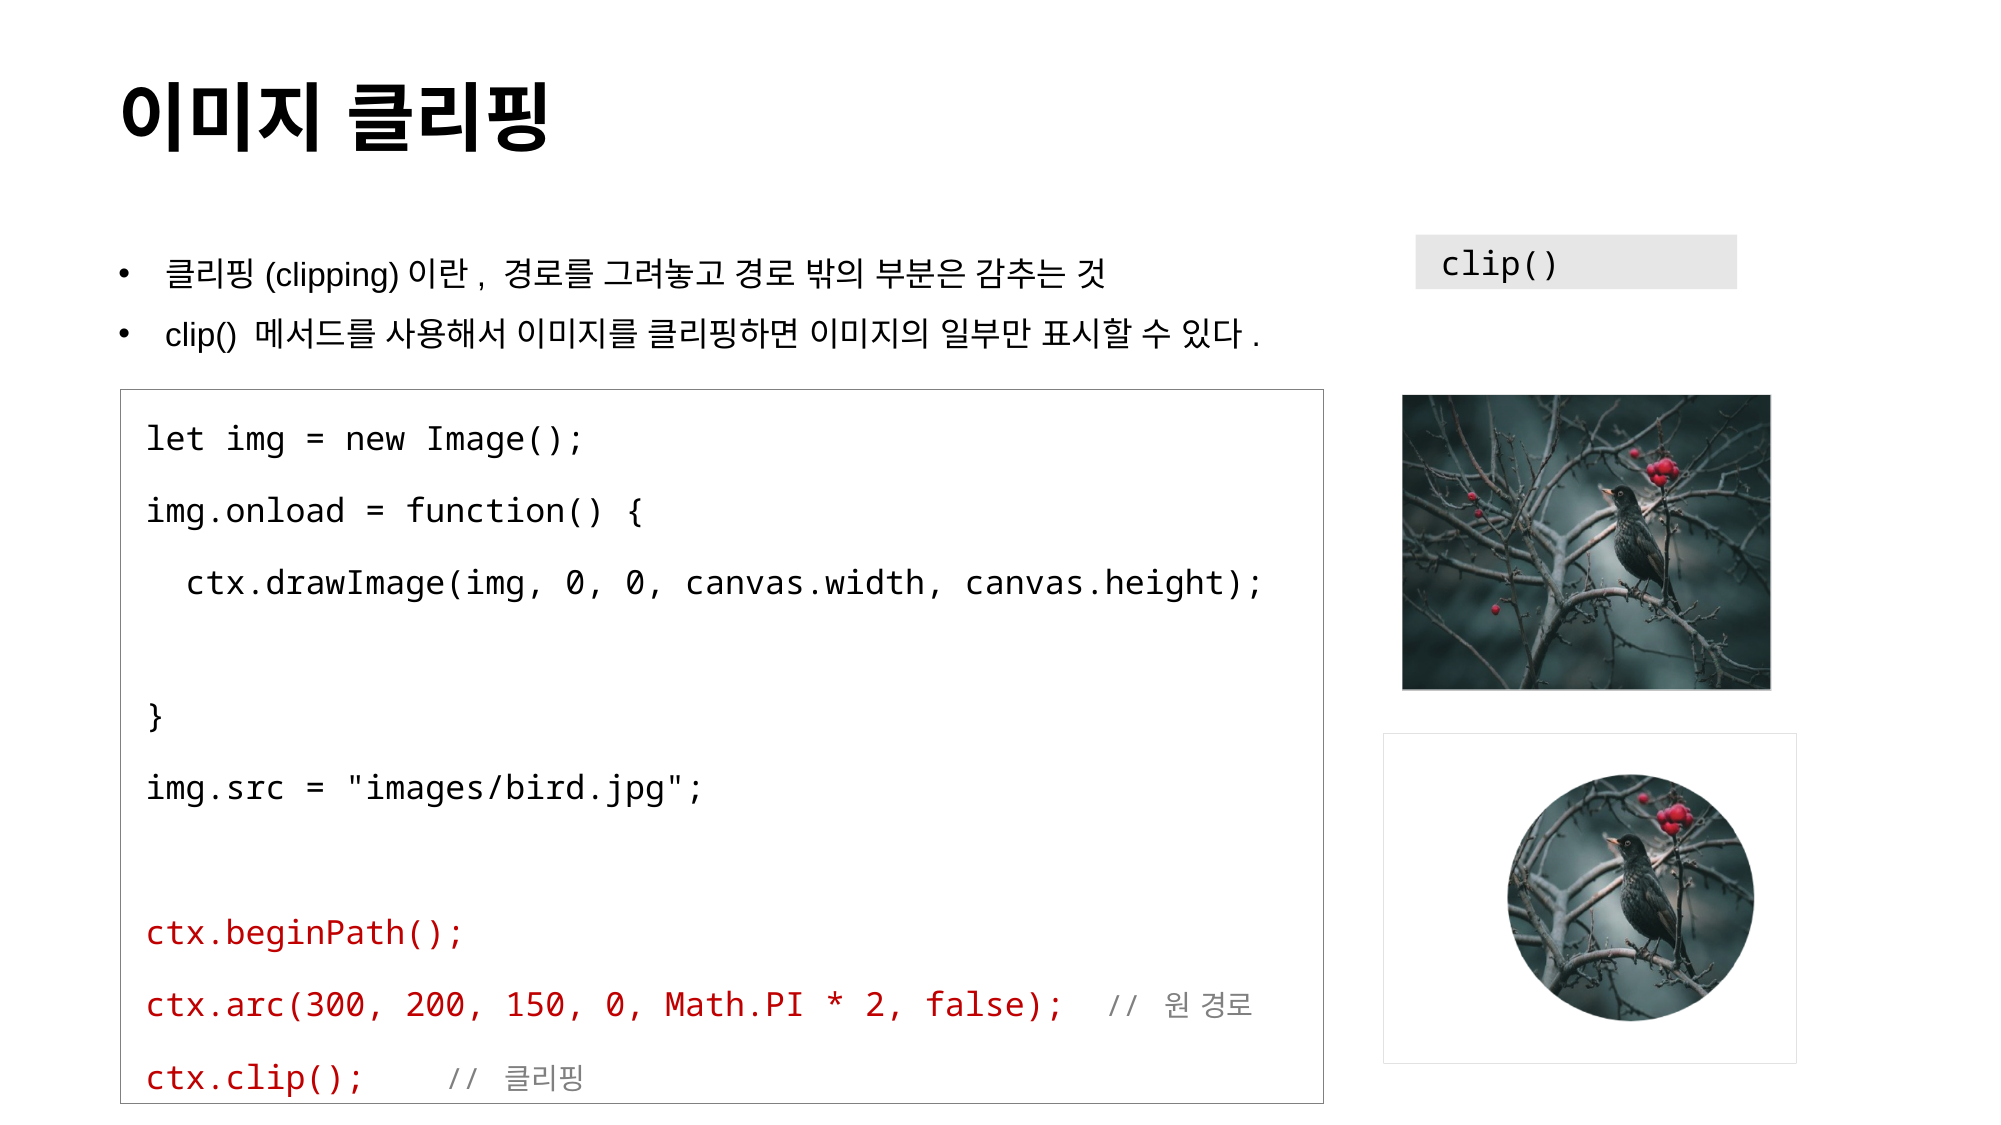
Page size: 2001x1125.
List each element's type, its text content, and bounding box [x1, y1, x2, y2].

text_box clip() [1415, 234, 1738, 290]
picture [1397, 389, 1779, 700]
picture [1380, 728, 1804, 1074]
text_box 클리핑(clipping)이란, 경로를 그려놓고 경로 밖의 부분은 감추는 것 clip() 메서드를 사용해서 이미지를 클리핑하면 이미지의 일부만 표시할 수 있다. [103, 225, 1698, 361]
text_box let img = new Image(); img.onload = function() { ctx.drawImage(img, 0, 0, canvas.width, canvas.height); } img.src = "images/bird.jpg"; ctx.beginPath(); ctx.arc(300, 200, 150, 0, Math.PI * 2, false); // 원 경로 ctx.clip(); // 클리핑 [120, 389, 1324, 1104]
title 이미지 클리핑 [103, 52, 1566, 191]
